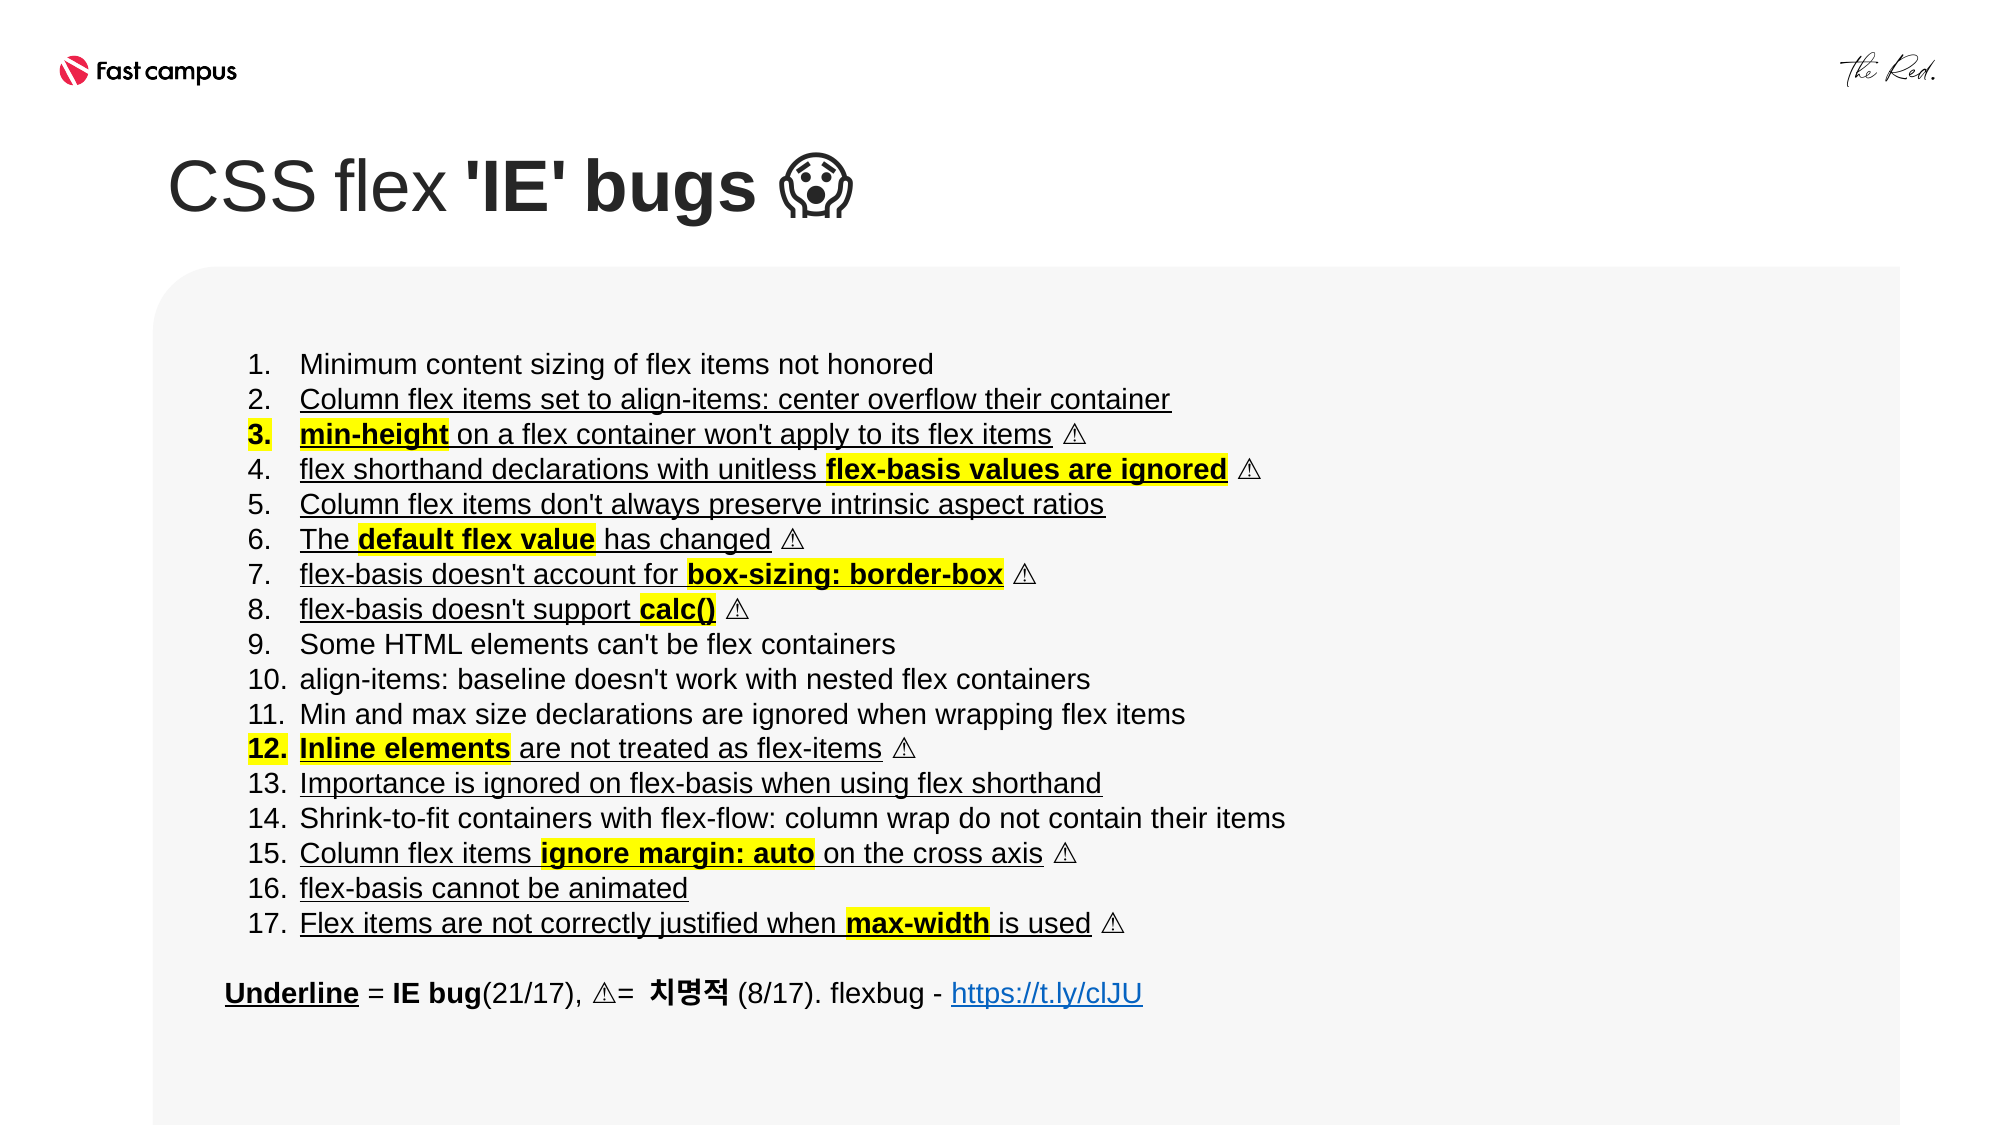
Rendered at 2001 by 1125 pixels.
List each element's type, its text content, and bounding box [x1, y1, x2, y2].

picture [57, 53, 239, 88]
text_box Minimum content sizing of flex items not honored Column flex items set to align-items: center overflow their container min-height on a flex container won't apply to its flex items ⚠️ flex shorthand declarations with unitless flex-basis values are ignored ⚠️ Column flex items don't always preserve intrinsic aspect ratios The default flex value has changed ⚠️ flex-basis doesn't account for box-sizing: border-box ⚠️ flex-basis doesn't support calc() ⚠️ Some HTML elements can't be flex containers align-items: baseline doesn't work with nested flex containers Min and max size declarations are ignored when wrapping flex items Inline elements are not treated as flex-items ⚠️ Importance is ignored on flex-basis when using flex shorthand Shrink-to-fit containers with flex-flow: column wrap do not contain their items Column flex items ignore margin: auto on the cross axis ⚠️ flex-basis cannot be animated Flex items are not correctly justified when max-width is used ⚠️ Underline = IE bug(21/17), ⚠️= 치명적(8/17). flexbug - https://t.ly/clJU [209, 305, 1684, 1050]
picture [1840, 52, 1935, 87]
list CSS flex 'IE' bugs 😱 [153, 131, 2000, 232]
